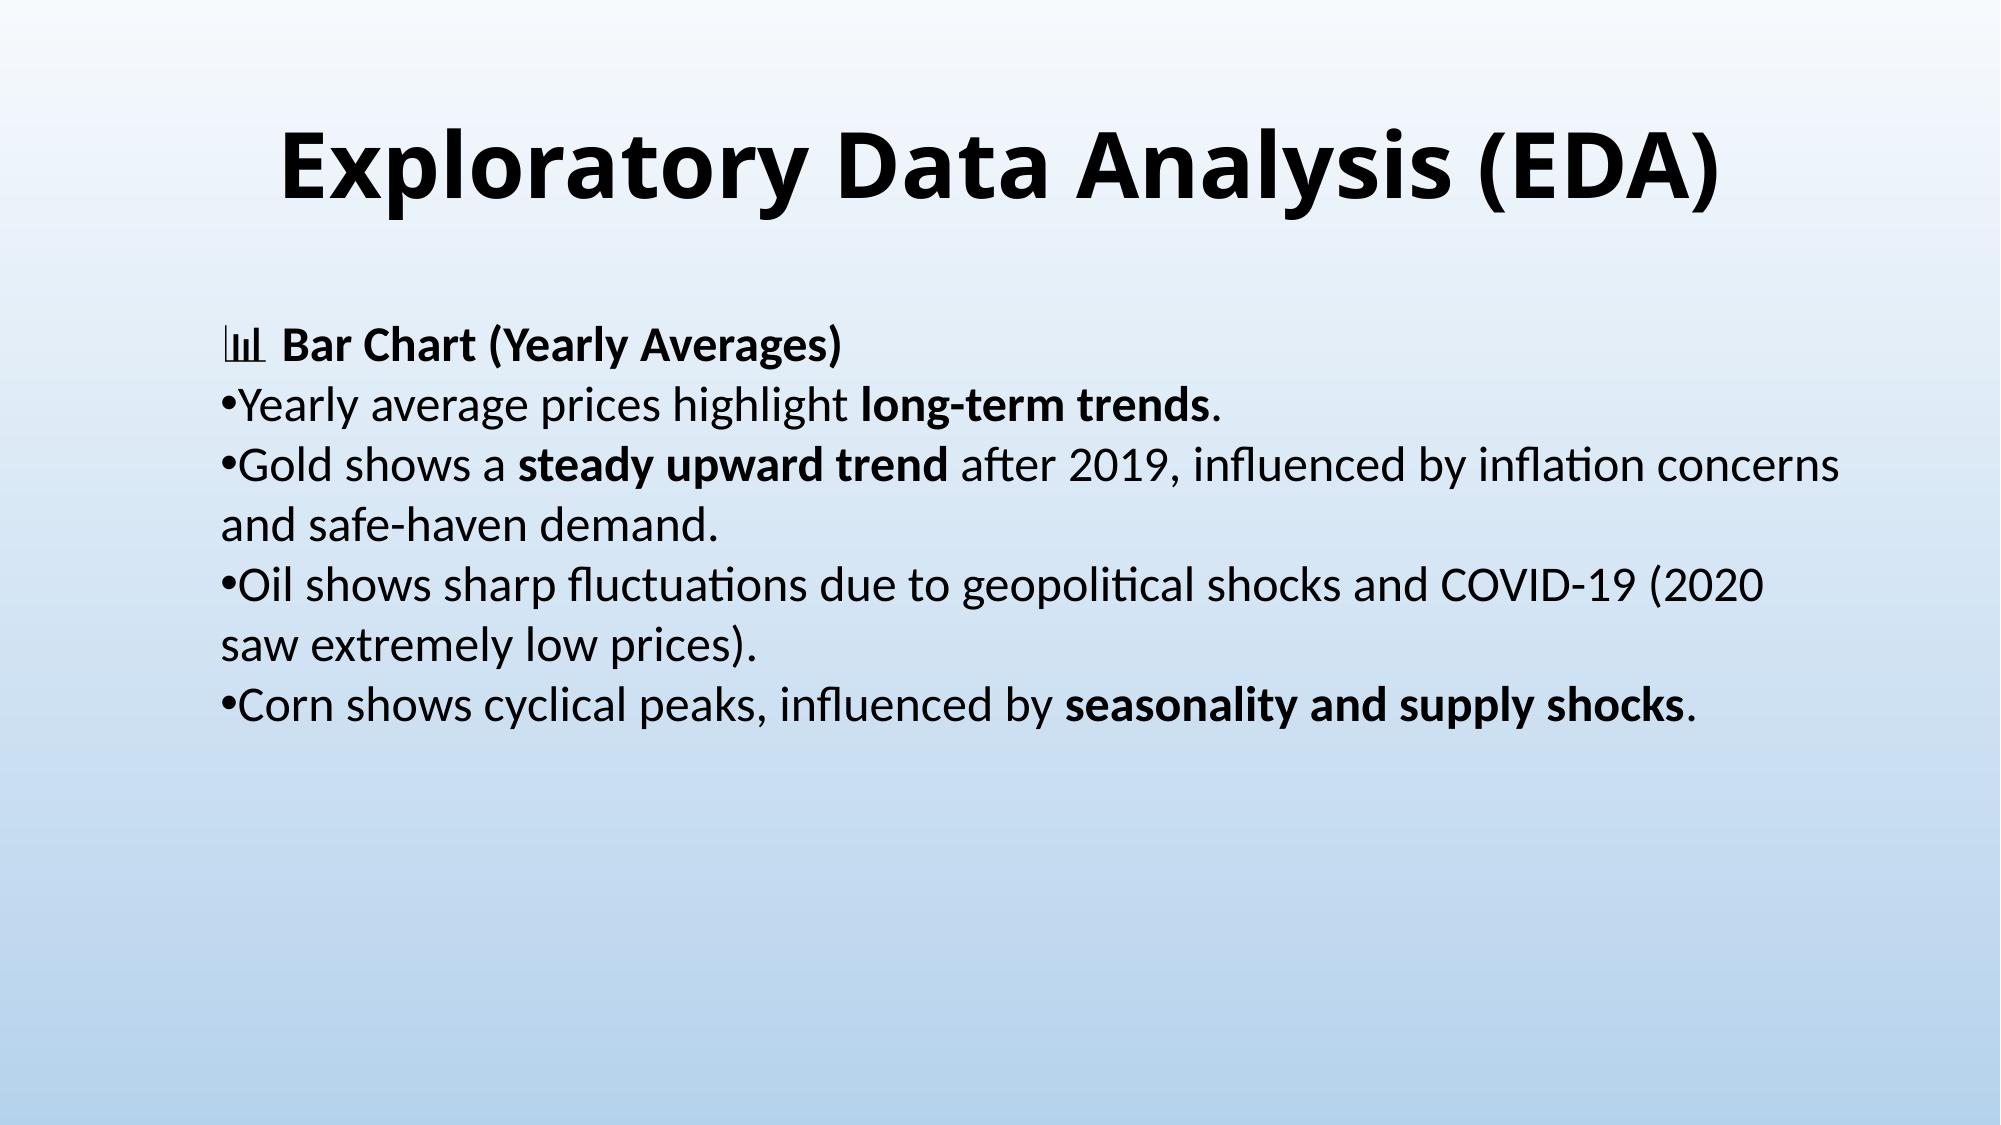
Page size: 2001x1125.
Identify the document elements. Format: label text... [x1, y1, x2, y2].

title Exploratory Data Analysis (EDA) [137, 59, 1863, 278]
text_box 📊 Bar Chart (Yearly Averages) Yearly average prices highlight long-term trends. Gold shows a steady upward trend after 2019, influenced by inflation concerns and safe-haven demand. Oil shows sharp fluctuations due to geopolitical shocks and COVID-19 (2020 saw extremely low prices). Corn shows cyclical peaks, influenced by seasonality and supply shocks. [205, 304, 1863, 740]
